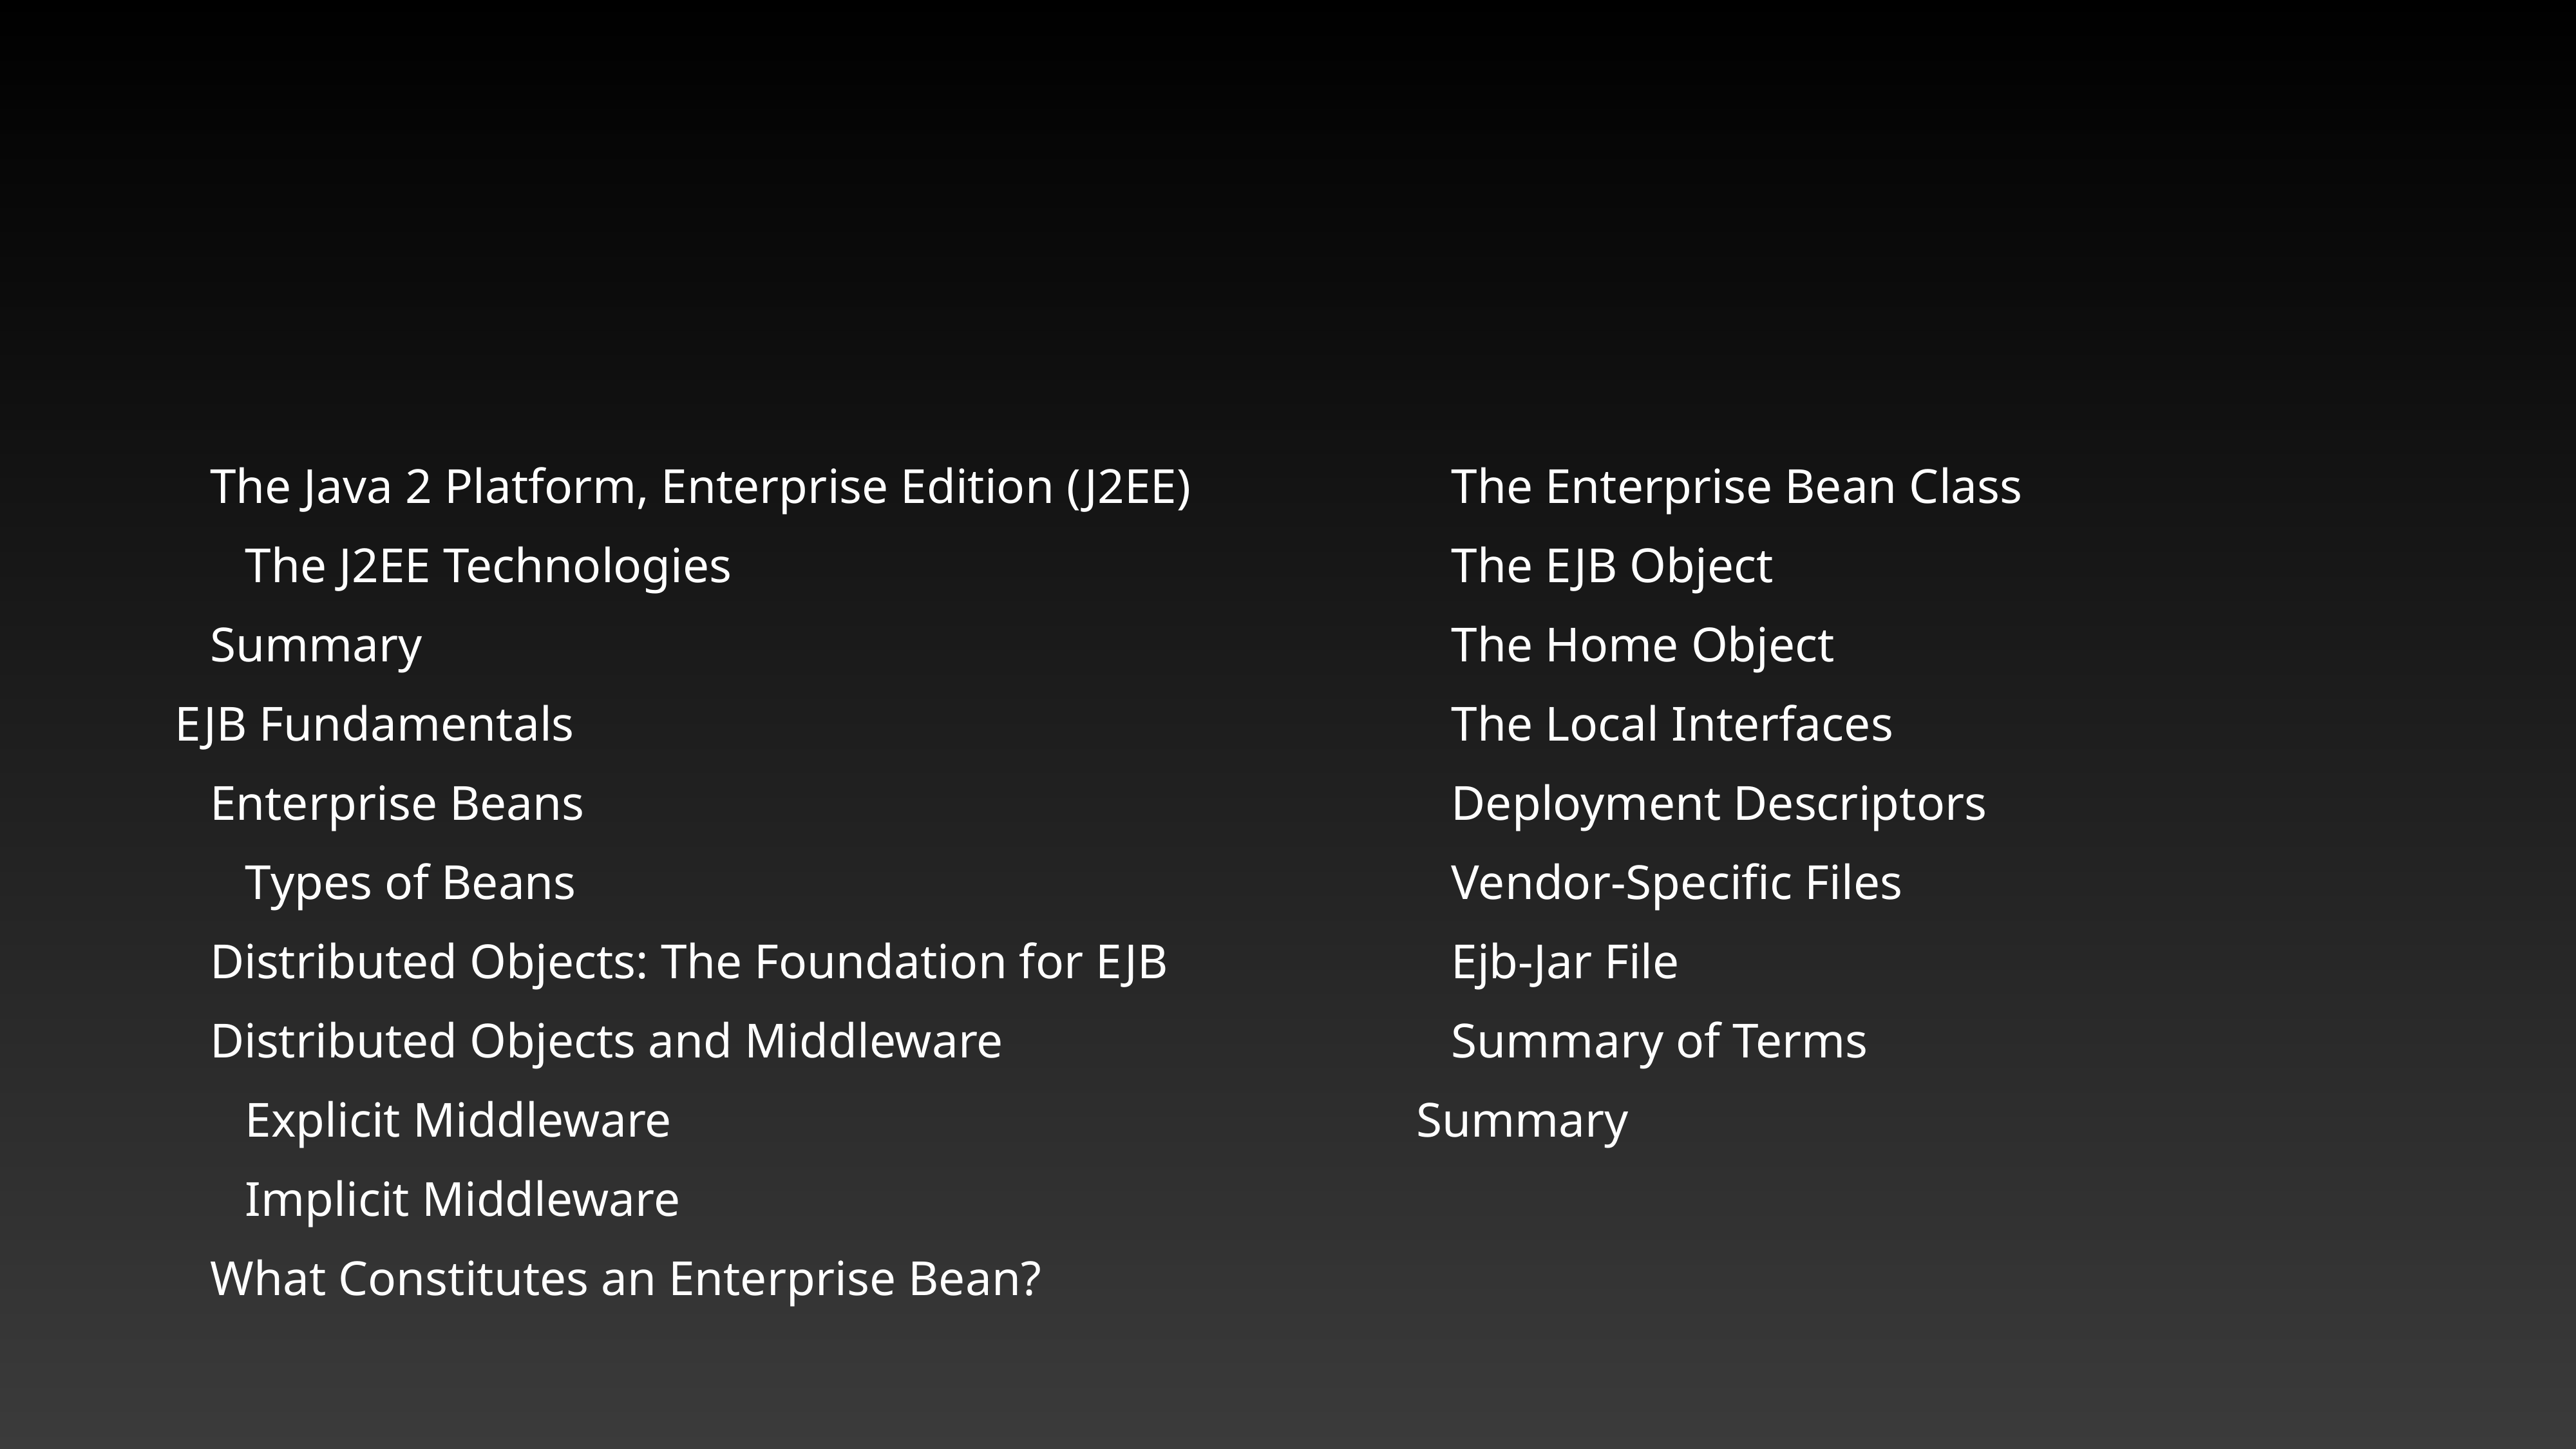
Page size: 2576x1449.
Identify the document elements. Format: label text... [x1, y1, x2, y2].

list The Java 2 Platform, Enterprise Edition (J2EE) The J2EE Technologies Summary EJB Fundamentals Enterprise Beans Types of Beans Distributed Objects: The Foundation for EJB Distributed Objects and Middleware Explicit Middleware Implicit Middleware What Constitutes an Enterprise Bean? The Enterprise Bean Class The EJB Object The Home Object The Local Interfaces Deployment Descriptors Vendor-Specific Files Ejb-Jar File Summary of Terms Summary [133, 450, 2443, 1343]
